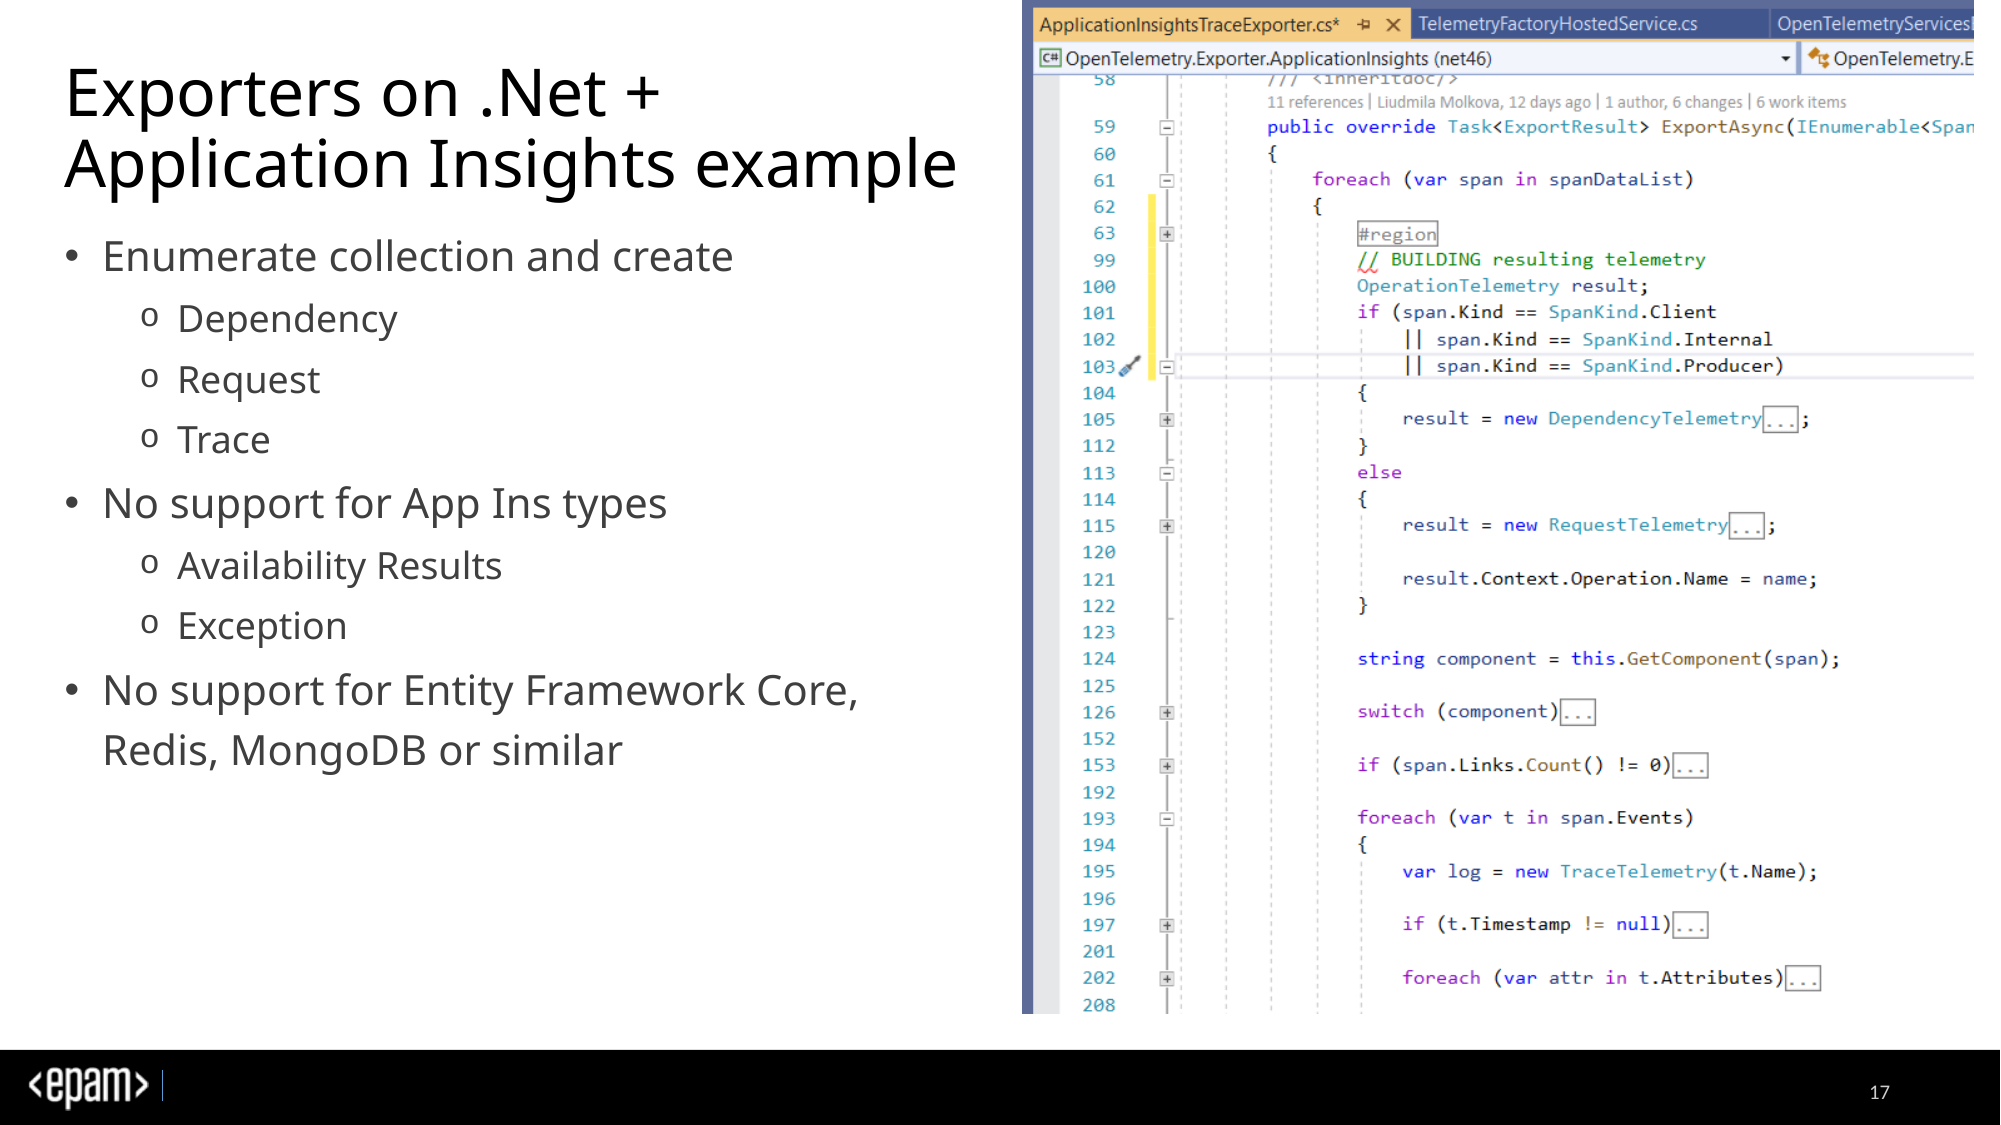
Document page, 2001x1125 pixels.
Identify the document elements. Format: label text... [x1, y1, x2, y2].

picture [28, 1067, 149, 1111]
title Exporters on .Net + Application Insights example [49, 49, 978, 212]
list Enumerate collection and create Dependency Request Trace No support for App Ins types Availability Results Exception No support for Entity Framework Core, Redis, MongoDB or similar [49, 212, 978, 1001]
picture [1022, 0, 1974, 1014]
